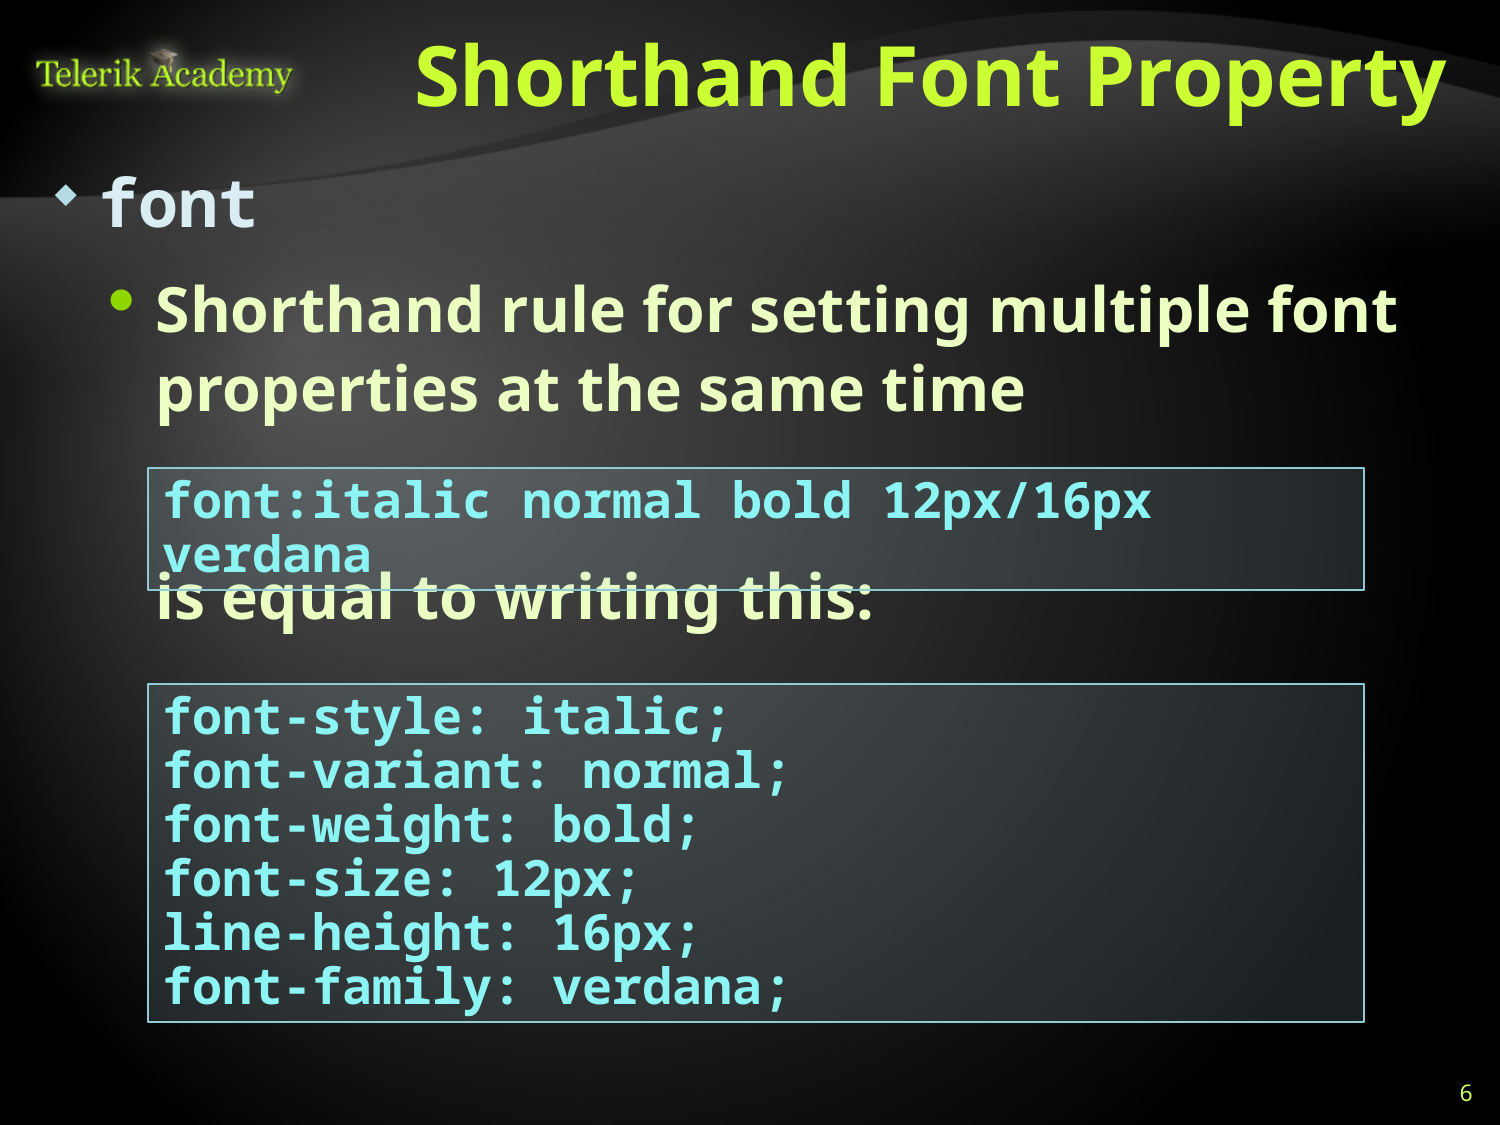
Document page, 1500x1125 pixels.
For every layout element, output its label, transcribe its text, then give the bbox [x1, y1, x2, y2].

slide_number 6 [1412, 1074, 1488, 1113]
title Shorthand Font Property [300, 12, 1463, 149]
text_box font:italic normal bold 12px/16px verdana [147, 467, 1365, 591]
picture [0, 0, 1500, 1125]
text_box font-style: italic; font-variant: normal; font-weight: bold; font-size: 12px; line-height: 16px; font-family: verdana; [147, 683, 1365, 1023]
list font Shorthand rule for setting multiple font properties at the same time is equal to writing this: [37, 149, 1463, 1100]
